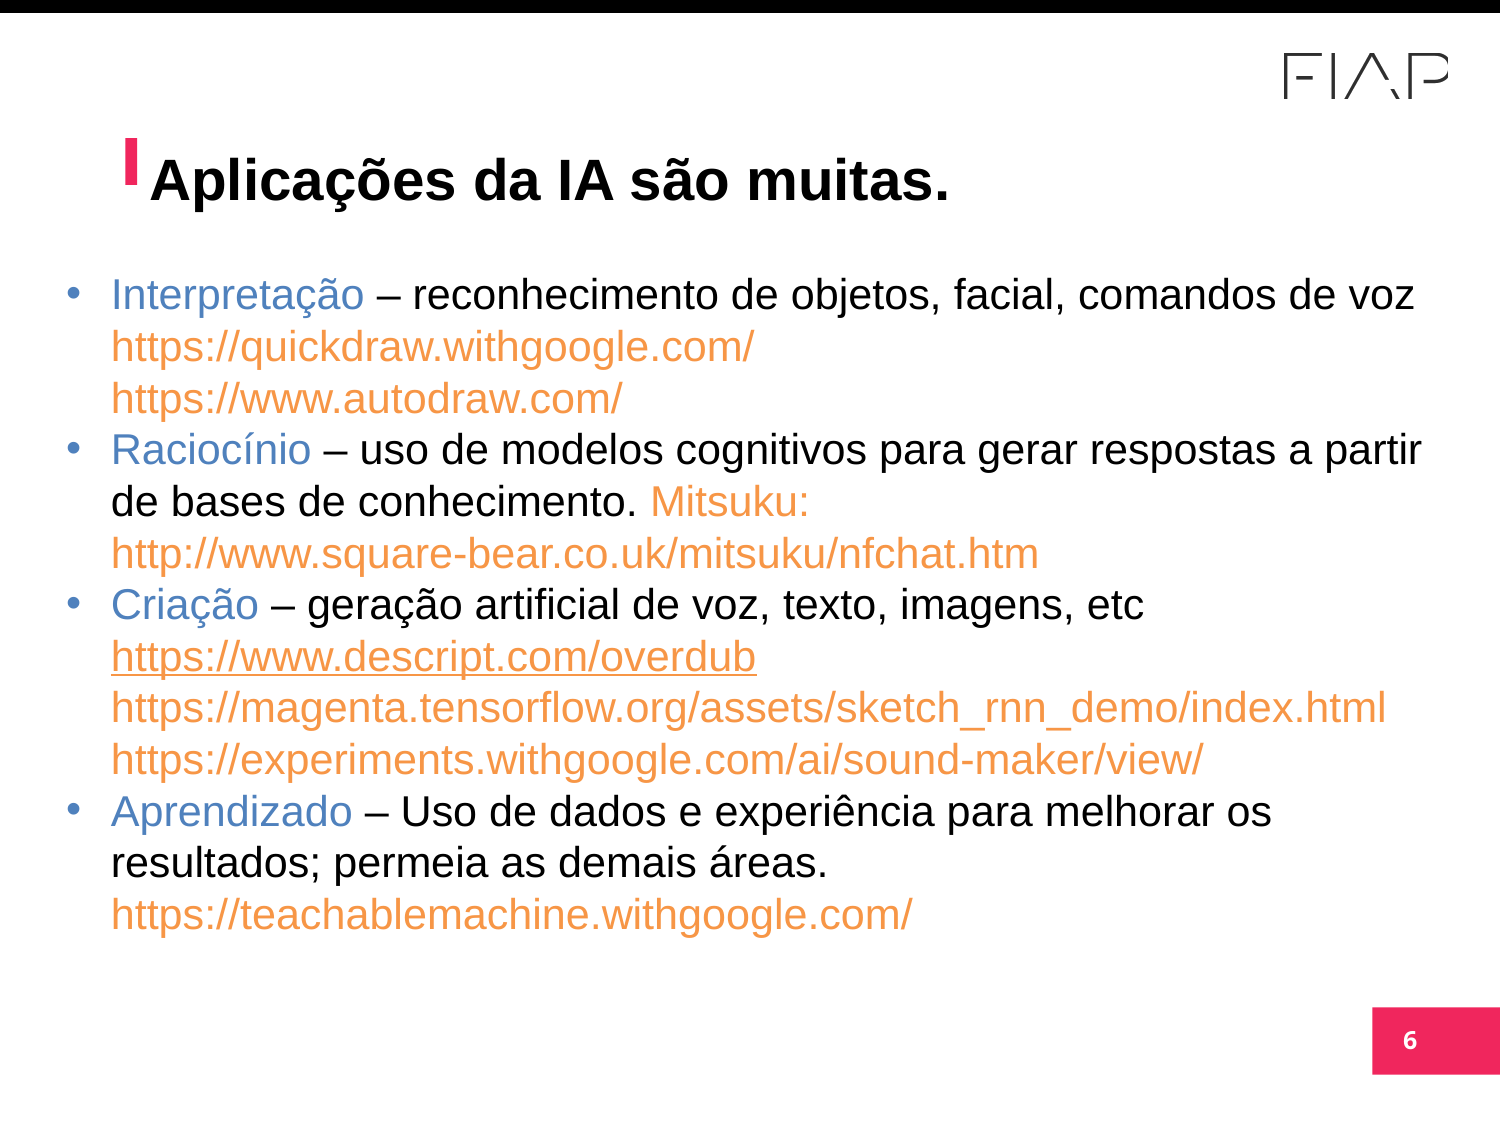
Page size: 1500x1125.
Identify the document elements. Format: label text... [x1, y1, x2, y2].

picture [1284, 53, 1448, 99]
list Interpretação – reconhecimento de objetos, facial, comandos de voz https://quickdraw.withgoogle.com/ https://www.autodraw.com/ Raciocínio – uso de modelos cognitivos para gerar respostas a partir de bases de conhecimento. Mitsuku: http://www.square-bear.co.uk/mitsuku/nfchat.htm Criação – geração artificial de voz, texto, imagens, etc https://www.descript.com/overdub https://magenta.tensorflow.org/assets/sketch_rnn_demo/index.html https://experiments.withgoogle.com/ai/sound-maker/view/ Aprendizado – Uso de dados e experiência para melhorar os resultados; permeia as demais áreas. https://teachablemachine.withgoogle.com/ [51, 252, 1449, 1000]
title Aplicações da IA são muitas. [134, 126, 1500, 252]
